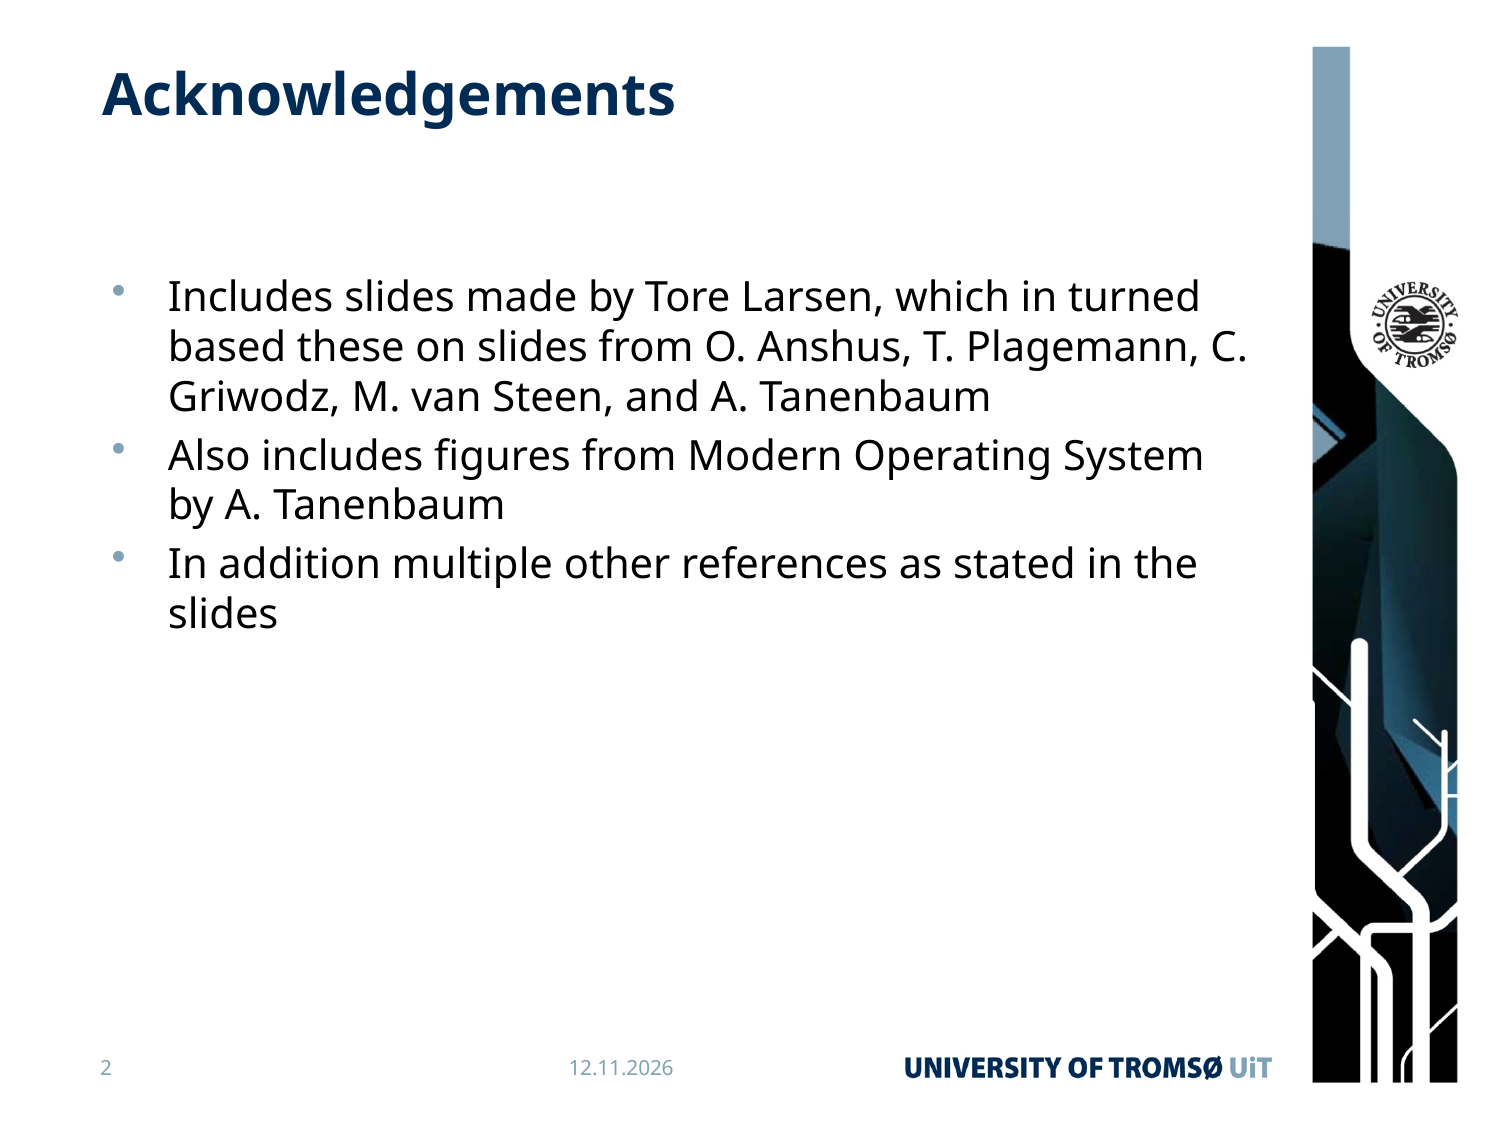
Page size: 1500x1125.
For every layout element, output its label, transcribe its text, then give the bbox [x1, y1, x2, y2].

title Acknowledgements [87, 50, 1261, 238]
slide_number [478, 1054, 764, 1099]
picture [902, 1054, 1275, 1080]
slide_number 2 [100, 1054, 255, 1099]
list Includes slides made by Tore Larsen, which in turned based these on slides from O. Anshus, T. Plagemann, C. Griwodz, M. van Steen, and A. Tanenbaum Also includes figures from Modern Operating System by A. Tanenbaum In addition multiple other references as stated in the slides [96, 262, 1270, 1035]
picture [1306, 46, 1500, 1125]
